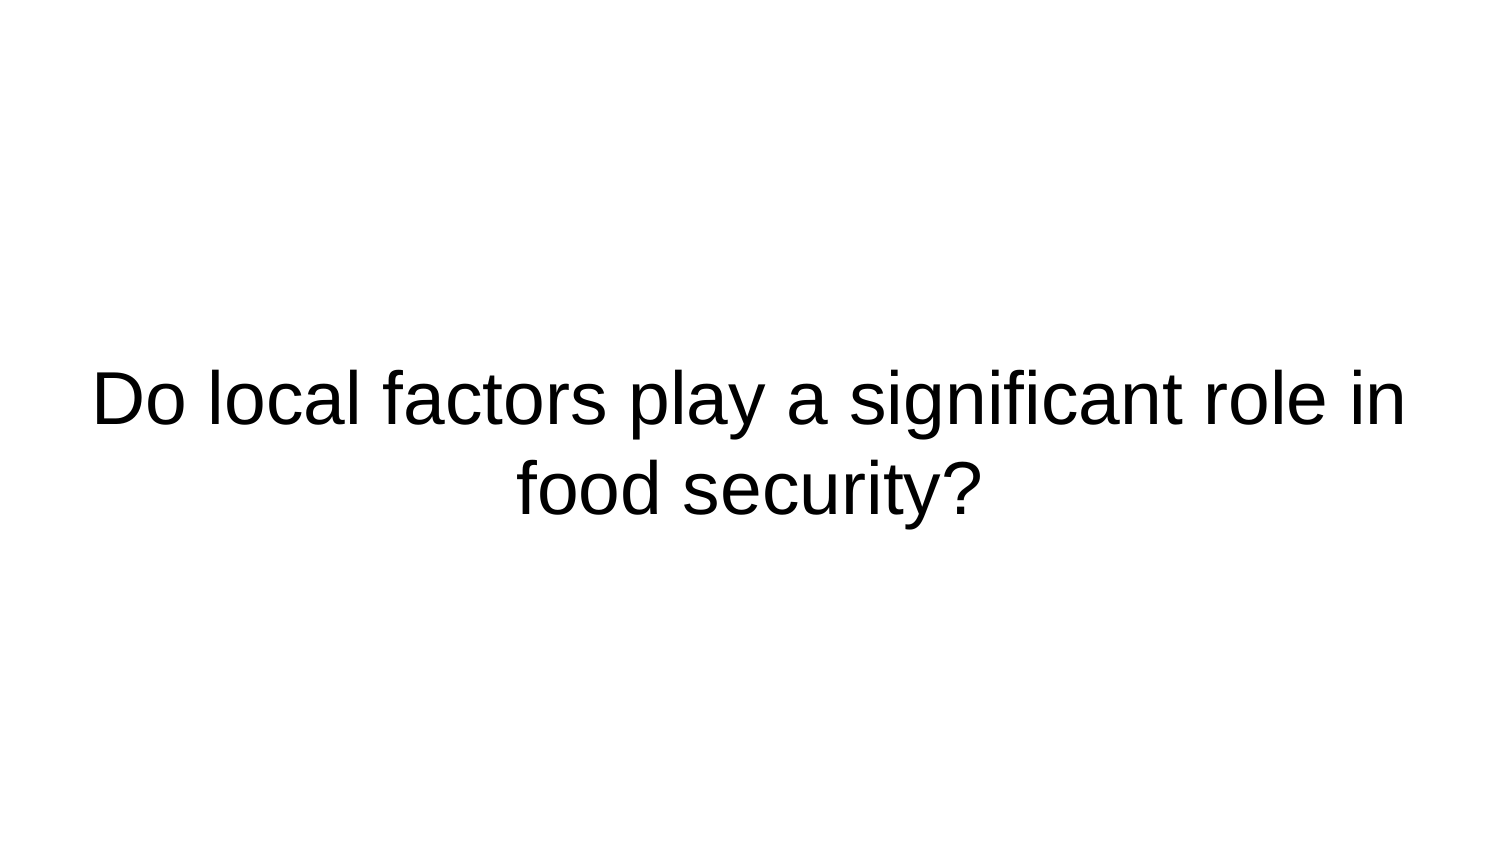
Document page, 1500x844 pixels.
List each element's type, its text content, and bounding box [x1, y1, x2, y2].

title Do local factors play a significant role in food security? [51, 352, 1449, 491]
